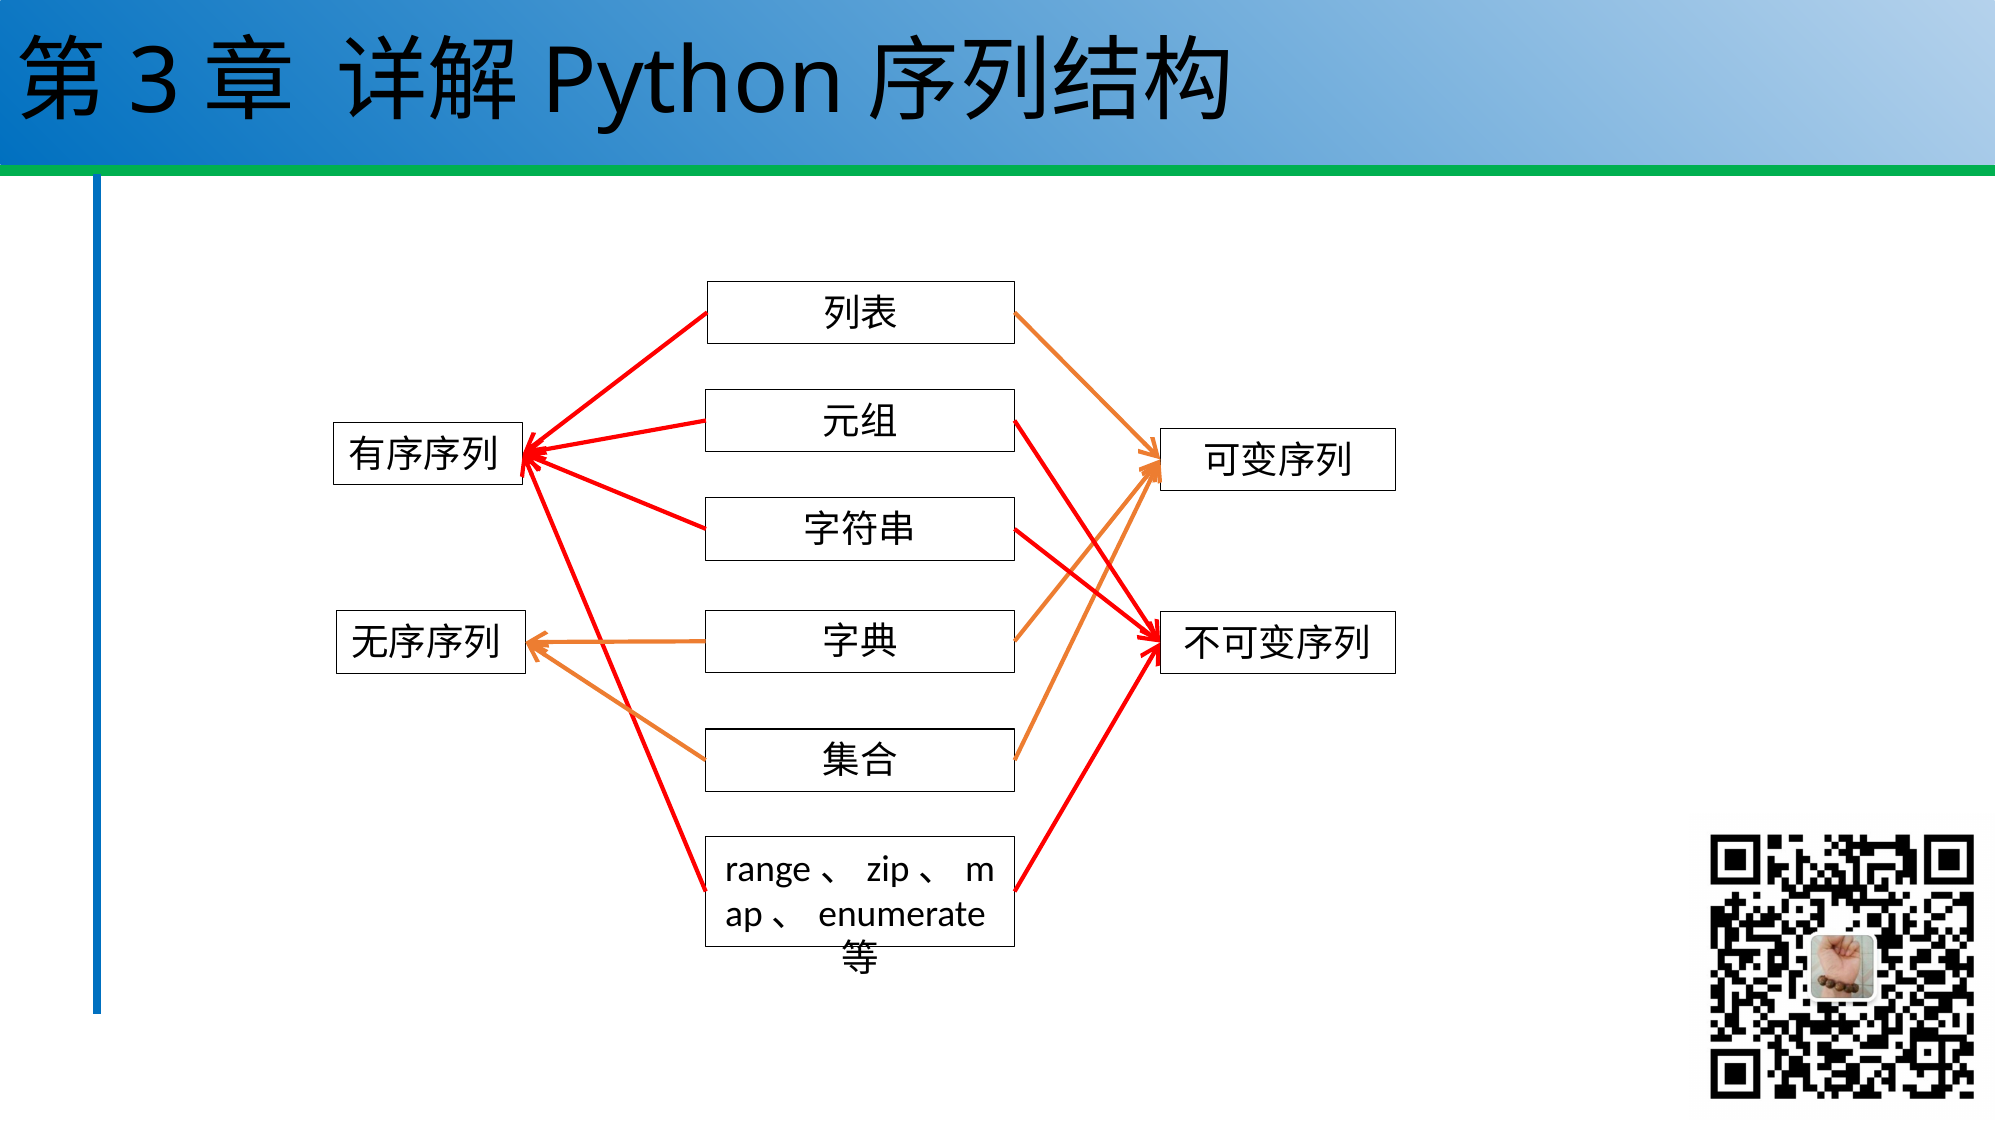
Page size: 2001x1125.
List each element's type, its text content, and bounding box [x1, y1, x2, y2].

text_box [309, 275, 1417, 954]
title 第3章 详解Python序列结构 [0, 0, 1995, 165]
picture [1689, 813, 1995, 1120]
slide_number [1412, 1042, 1863, 1103]
